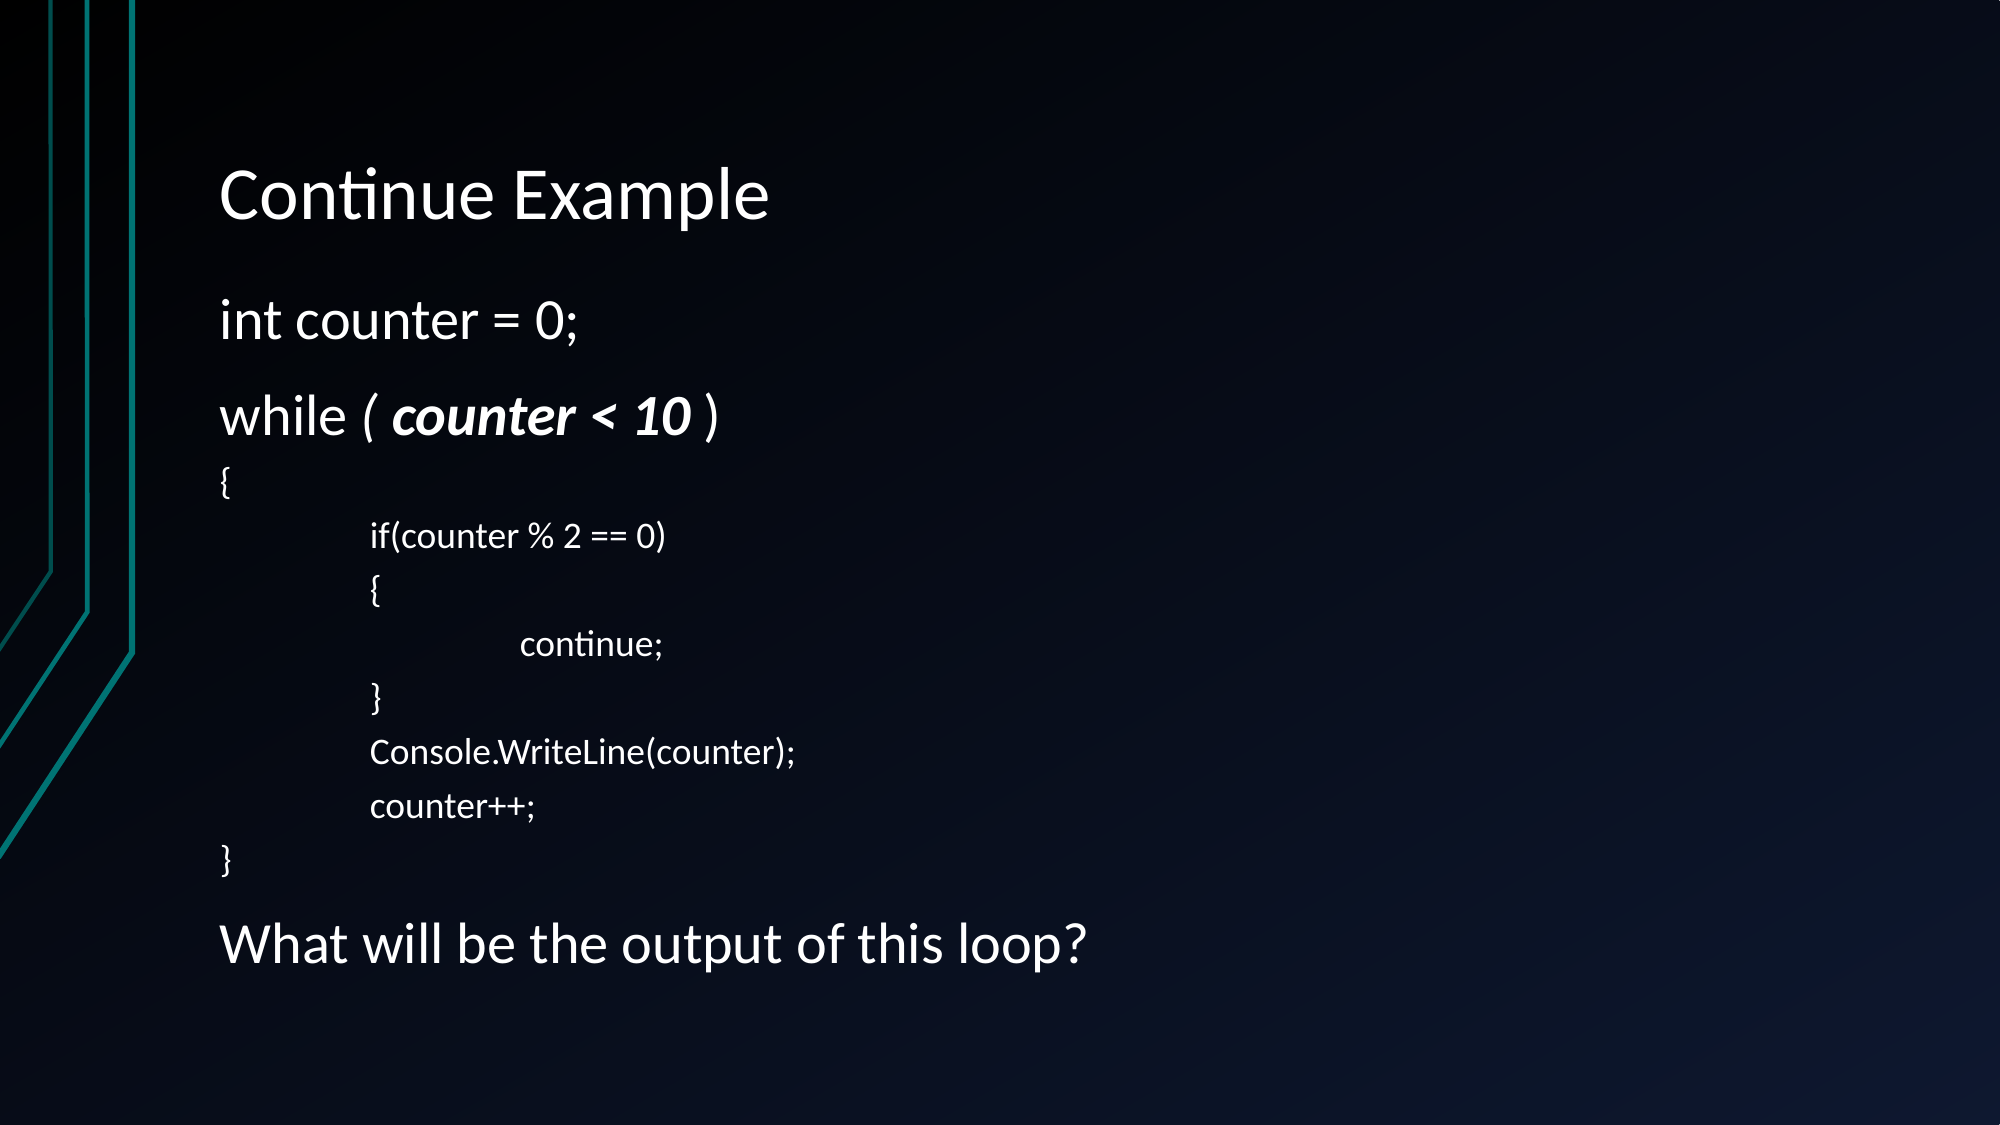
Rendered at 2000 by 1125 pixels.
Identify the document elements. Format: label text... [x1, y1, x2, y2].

list int counter = 0; while ( counter < 10 ) { if(counter % 2 == 0) { continue; } Console.WriteLine(counter); counter++; } What will be the output of this loop? [199, 279, 1900, 1012]
title Continue Example [199, 45, 1900, 246]
